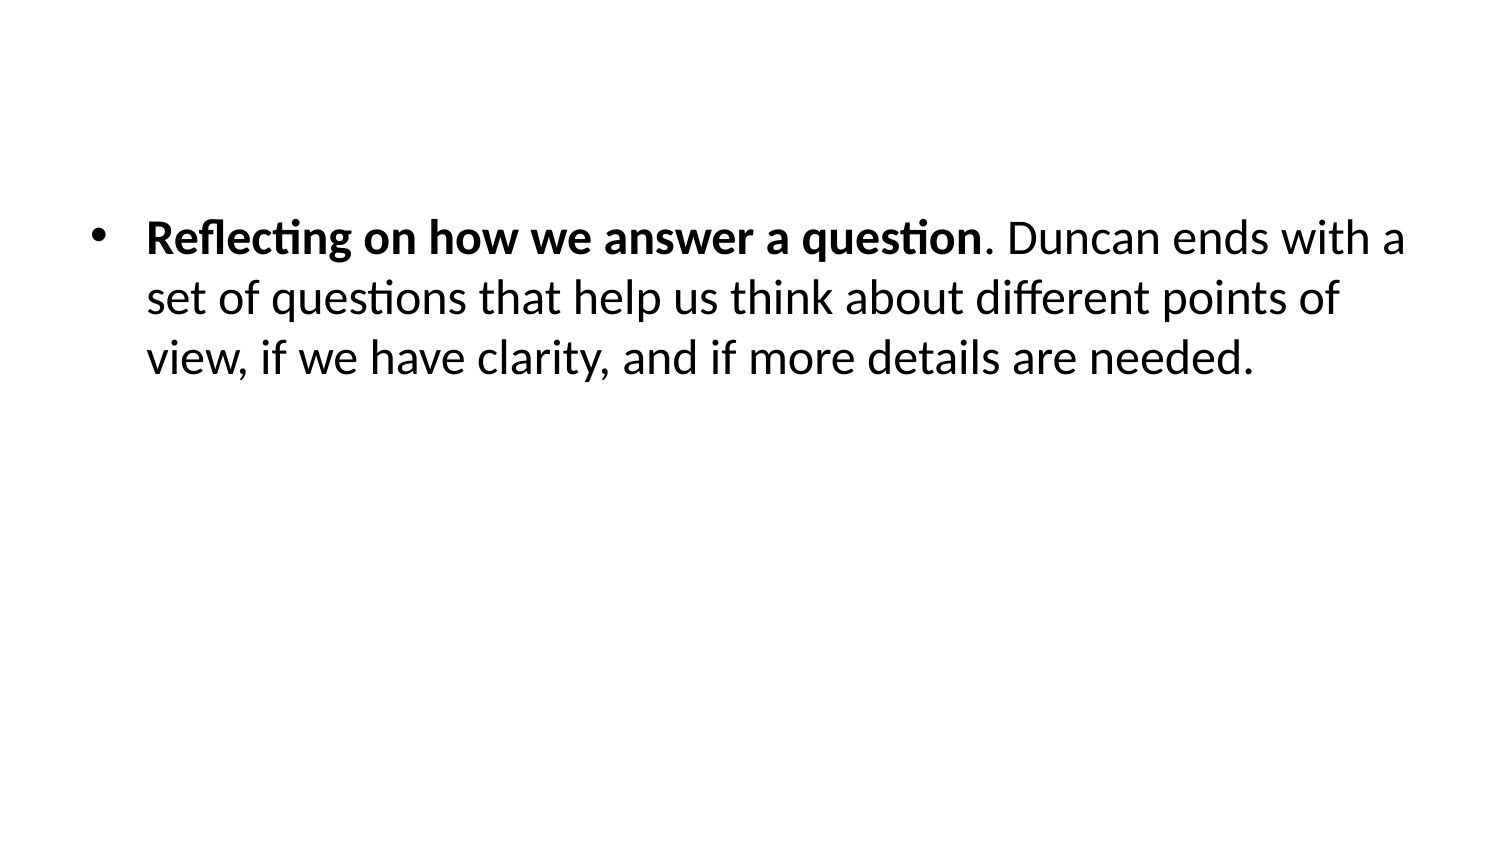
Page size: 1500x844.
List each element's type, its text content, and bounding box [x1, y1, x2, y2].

list Reflecting on how we answer a question. Duncan ends with a set of questions that help us think about different points of view, if we have clarity, and if more details are needed. [75, 196, 1425, 754]
